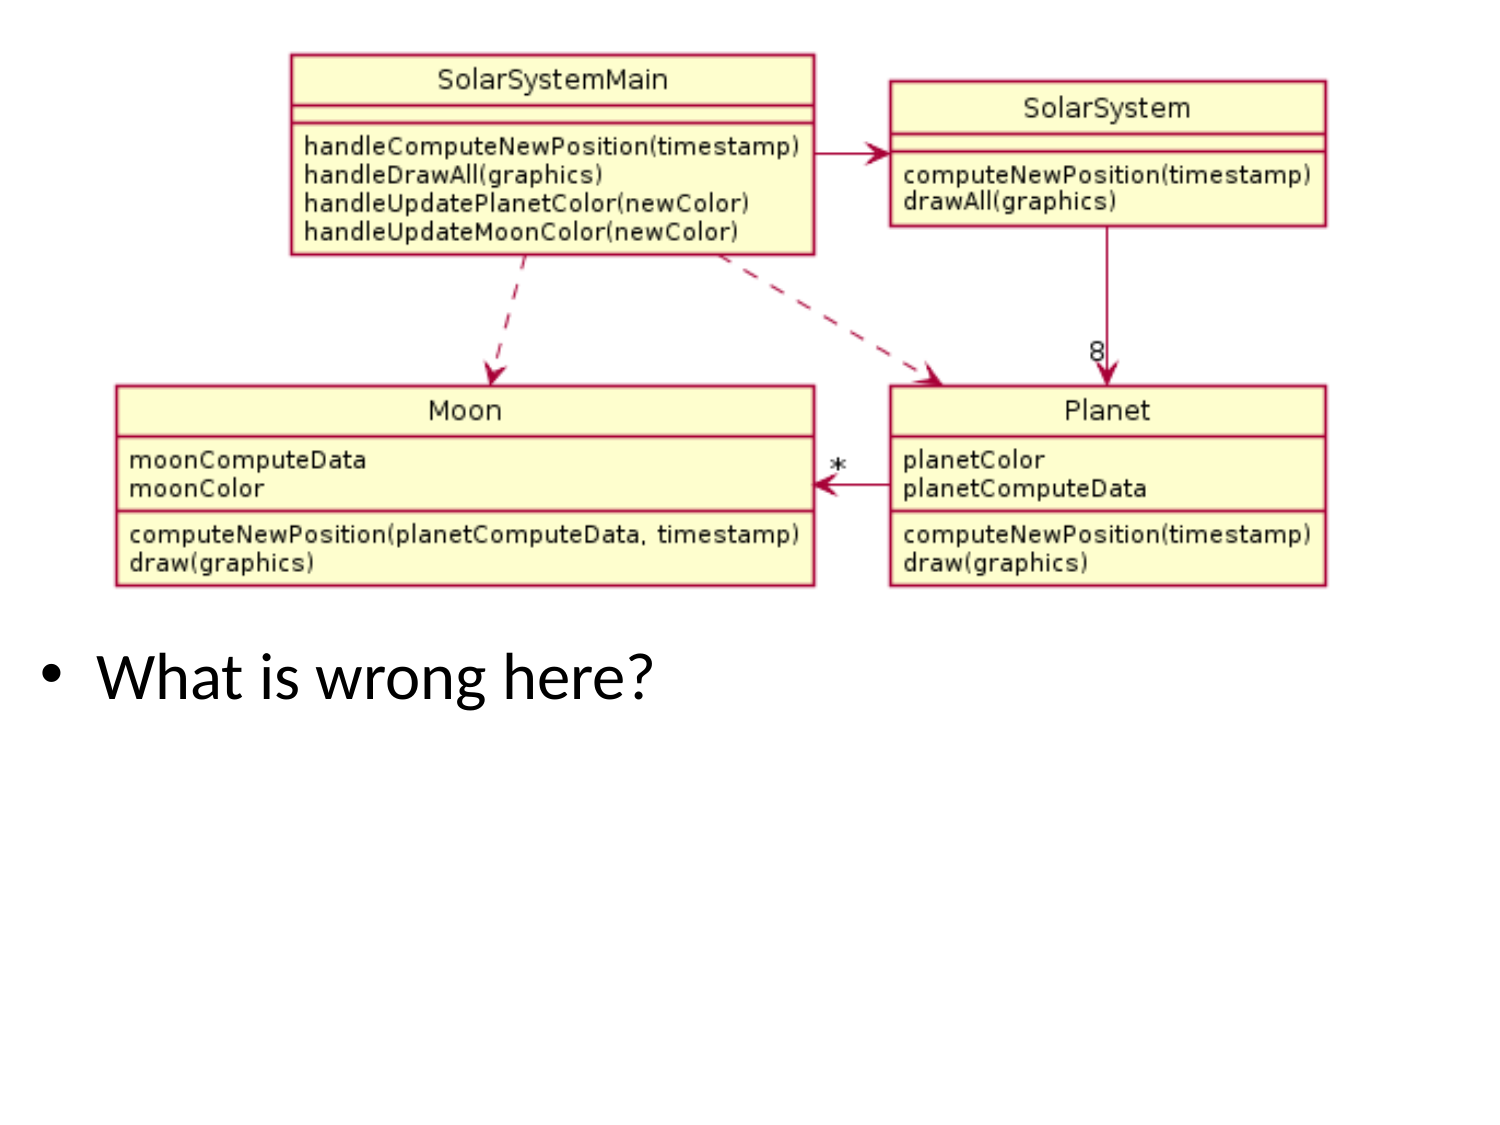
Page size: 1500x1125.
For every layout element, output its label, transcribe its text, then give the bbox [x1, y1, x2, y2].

list What is wrong here? [24, 624, 1425, 1005]
picture [103, 37, 1347, 607]
